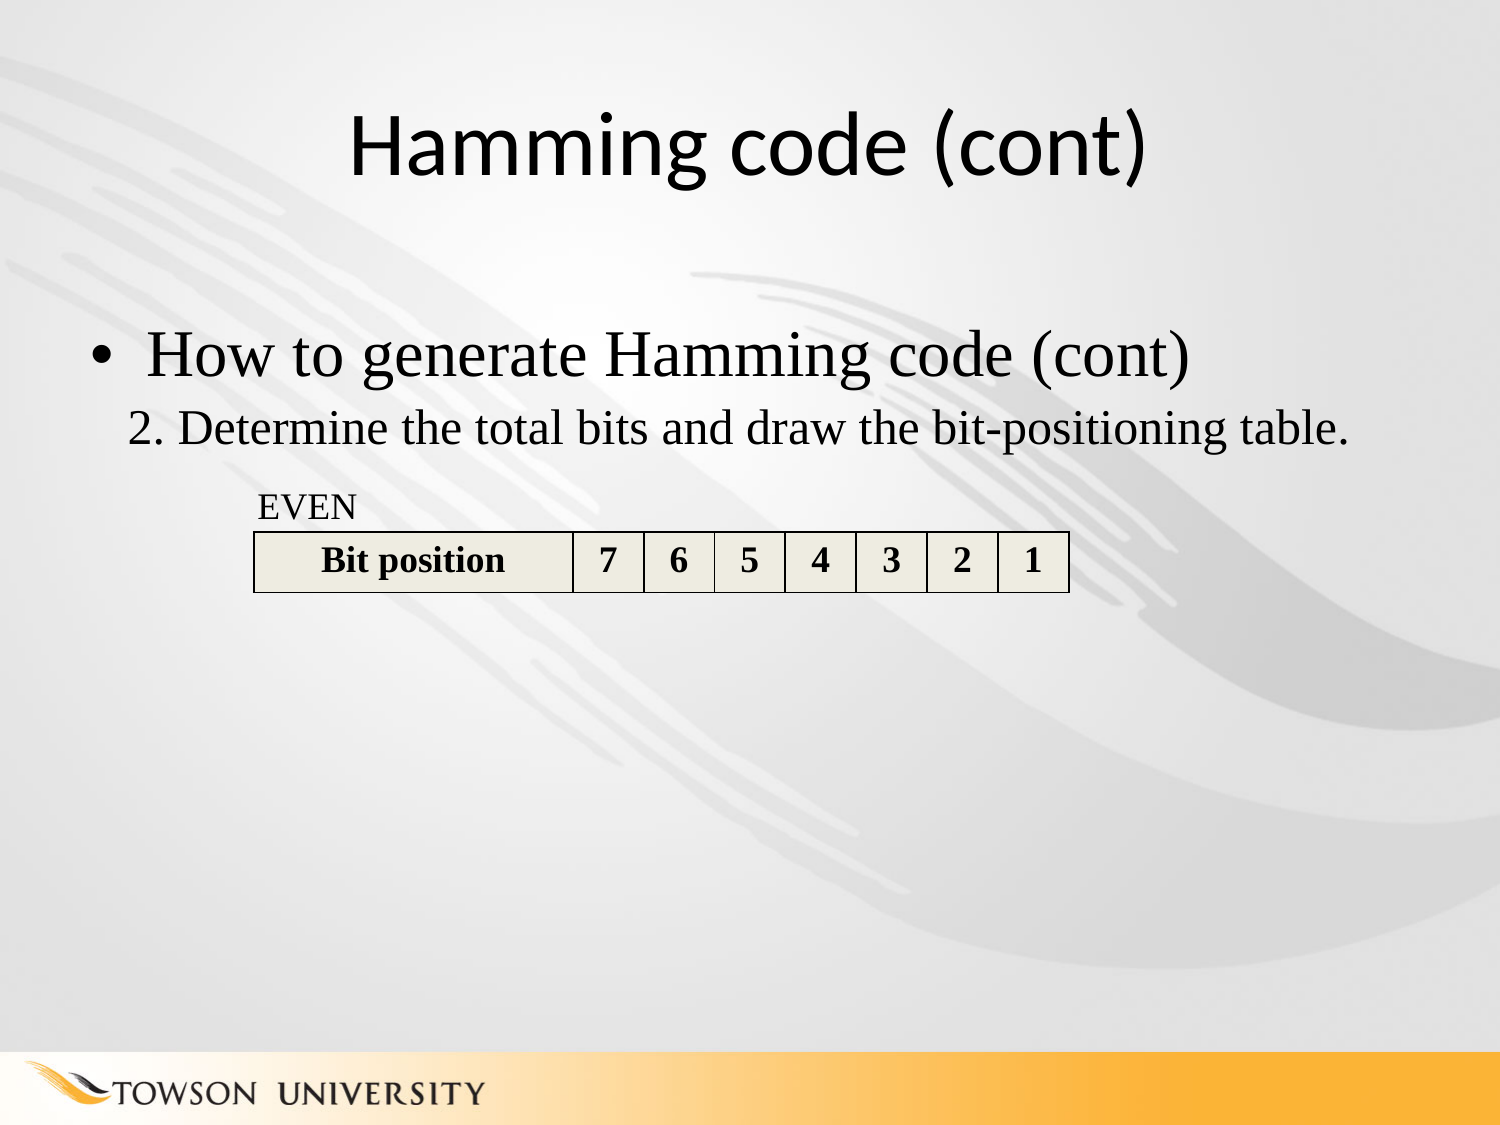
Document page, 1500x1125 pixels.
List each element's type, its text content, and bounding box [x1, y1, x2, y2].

text_box EVEN [242, 474, 373, 535]
text_box How to generate Hamming code (cont) 2. Determine the total bits and draw the bit-positioning table. [74, 308, 1425, 657]
title Hamming code (cont) [75, 45, 1425, 233]
picture [0, 0, 1500, 1125]
